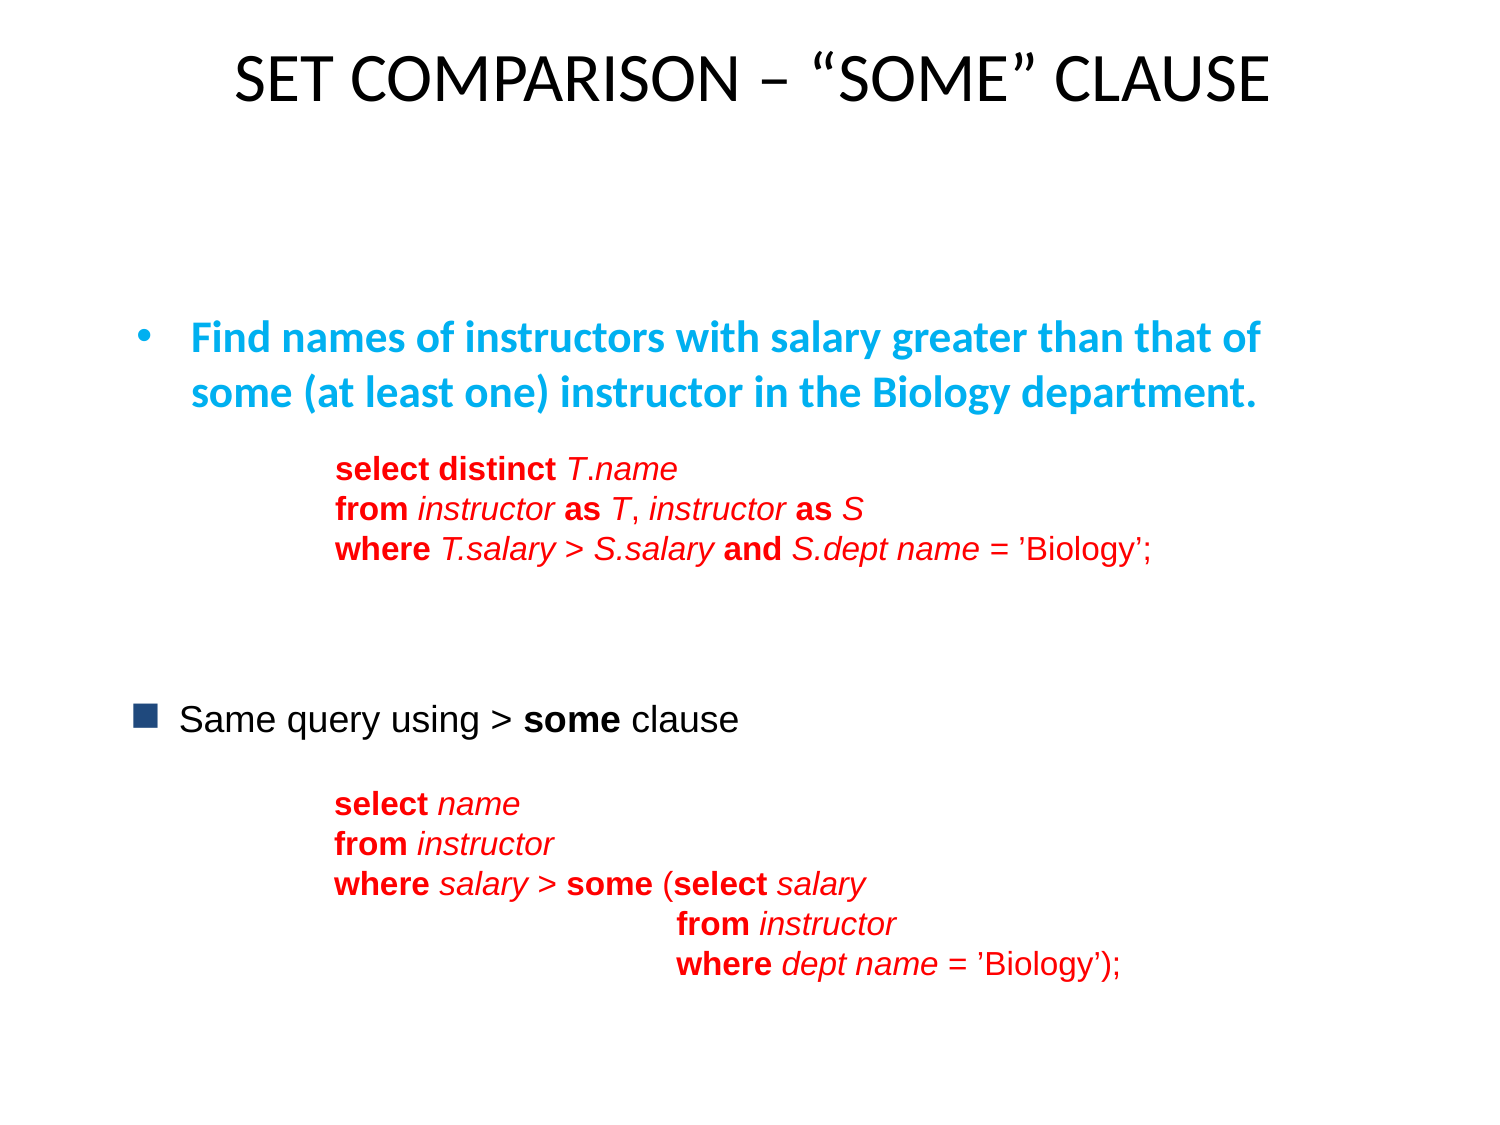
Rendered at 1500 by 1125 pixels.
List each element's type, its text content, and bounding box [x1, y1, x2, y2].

title Set Comparison – “some” Clause [90, 23, 1416, 124]
list Find names of instructors with salary greater than that of some (at least one) instructor in the Biology department. [121, 299, 1379, 426]
text_box select distinct T.name from instructor as T, instructor as S where T.salary > S.salary and S.dept name = ’Biology’; [320, 439, 1186, 575]
text_box Same query using > some clause [121, 687, 1309, 748]
text_box select name from instructor where salary > some (select salary from instructor where dept name = ’Biology’); [319, 774, 1248, 990]
